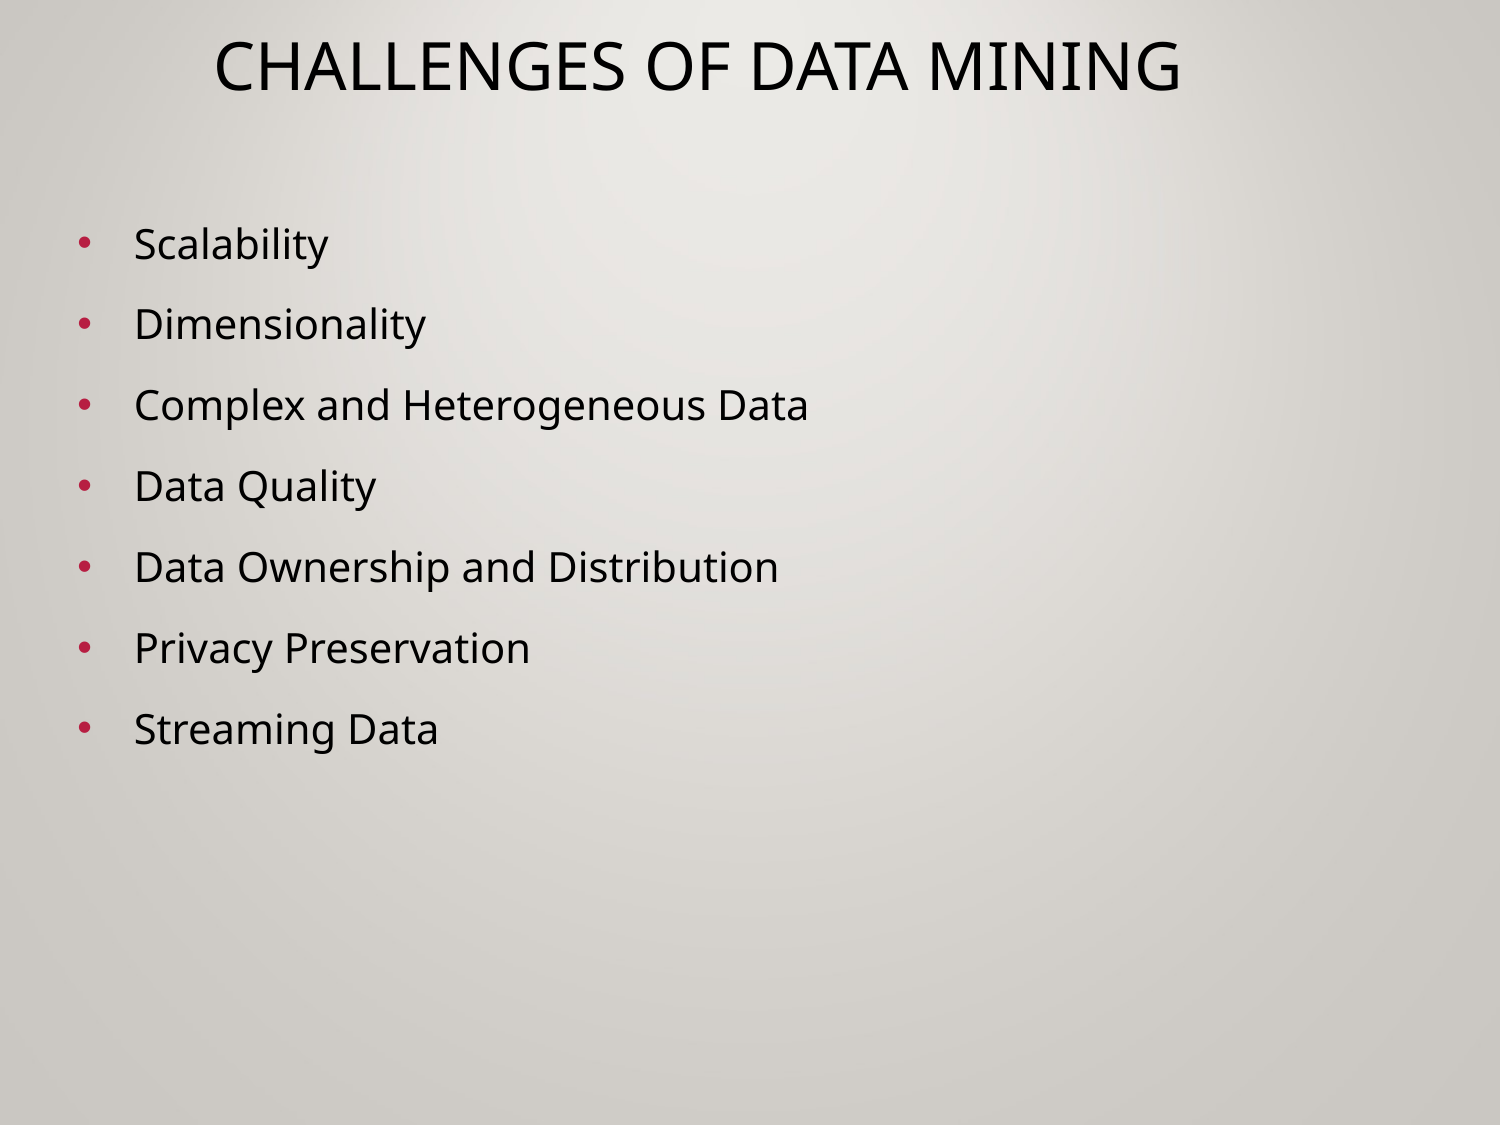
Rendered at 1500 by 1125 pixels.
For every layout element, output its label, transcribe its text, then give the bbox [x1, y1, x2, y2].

list Scalability Dimensionality Complex and Heterogeneous Data Data Quality Data Ownership and Distribution Privacy Preservation Streaming Data [62, 200, 1413, 904]
title CHALLENGES OF DATA MINING [198, 24, 1277, 198]
picture [0, 0, 1500, 1125]
